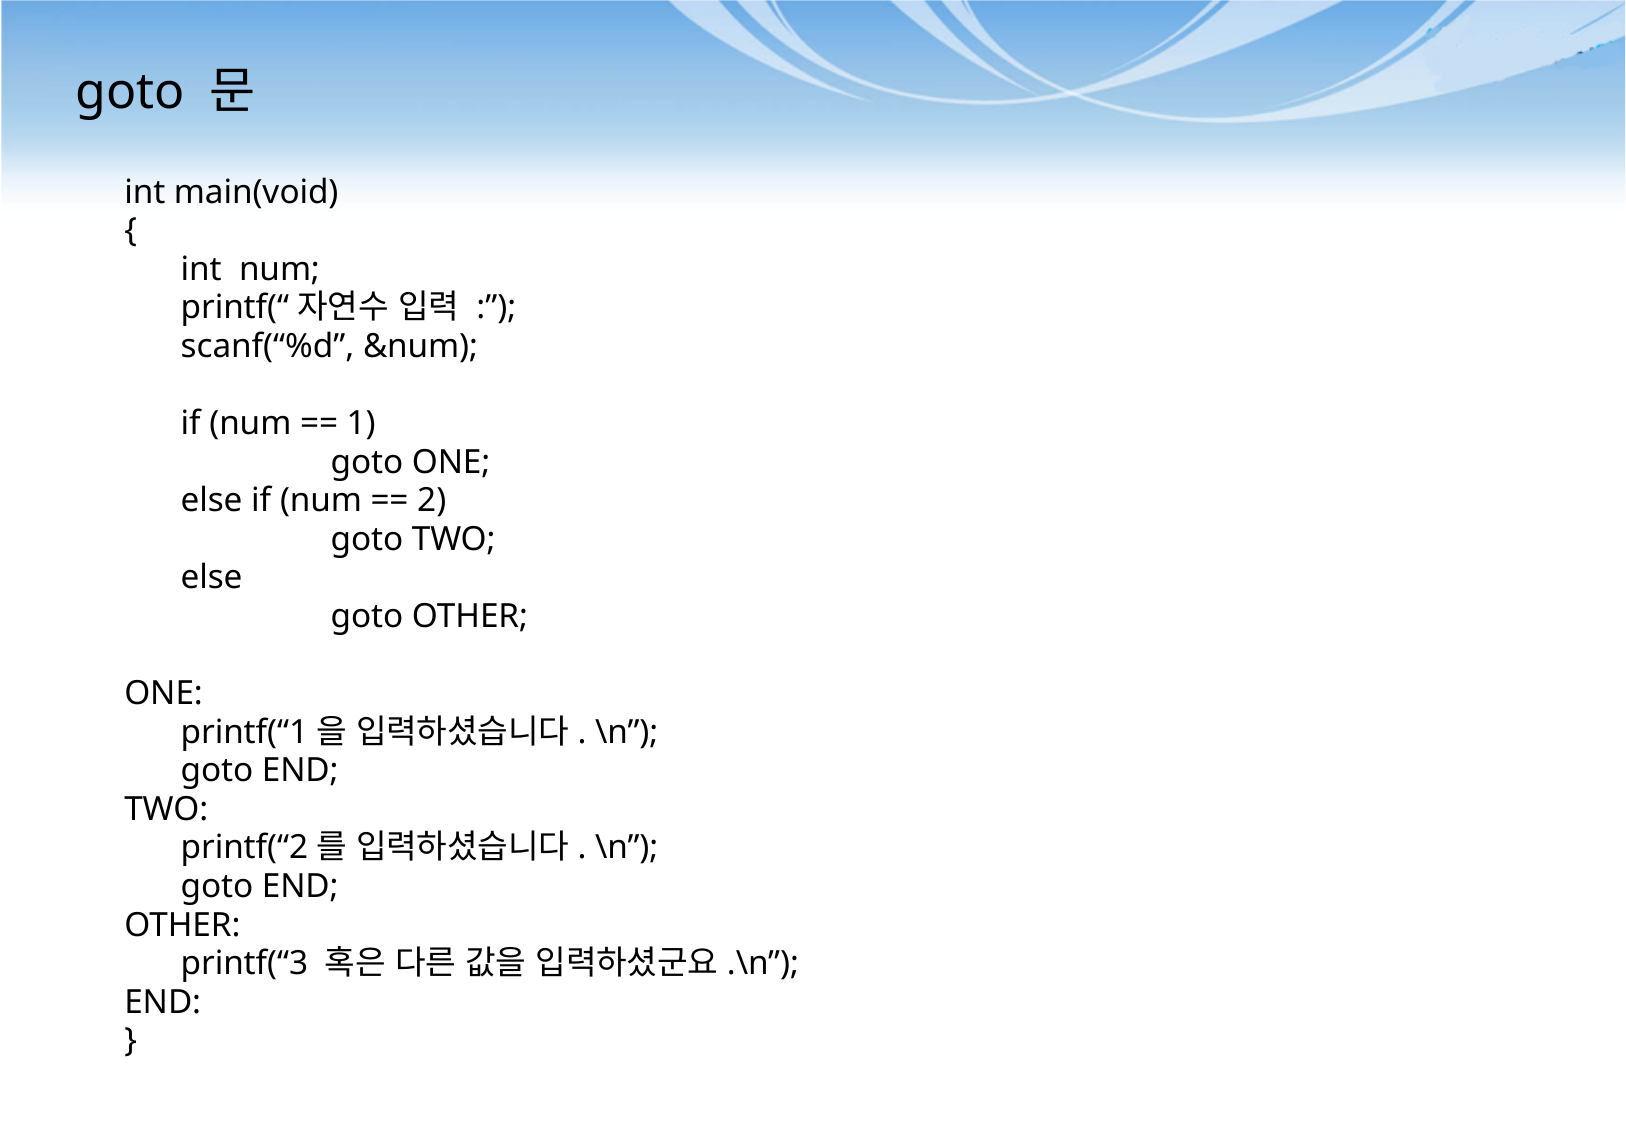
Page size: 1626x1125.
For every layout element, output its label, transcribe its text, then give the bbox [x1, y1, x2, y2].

picture [0, 0, 1626, 1125]
title goto 문 [60, 48, 1001, 130]
text_box int main(void) { int num; printf(“자연수 입력 :”); scanf(“%d”, &num); if (num == 1) goto ONE; else if (num == 2) goto TWO; else goto OTHER; ONE: printf(“1을 입력하셨습니다. \n”); goto END; TWO: printf(“2를 입력하셨습니다. \n”); goto END; OTHER: printf(“3 혹은 다른 값을 입력하셨군요.\n”); END: } [109, 170, 1510, 1008]
